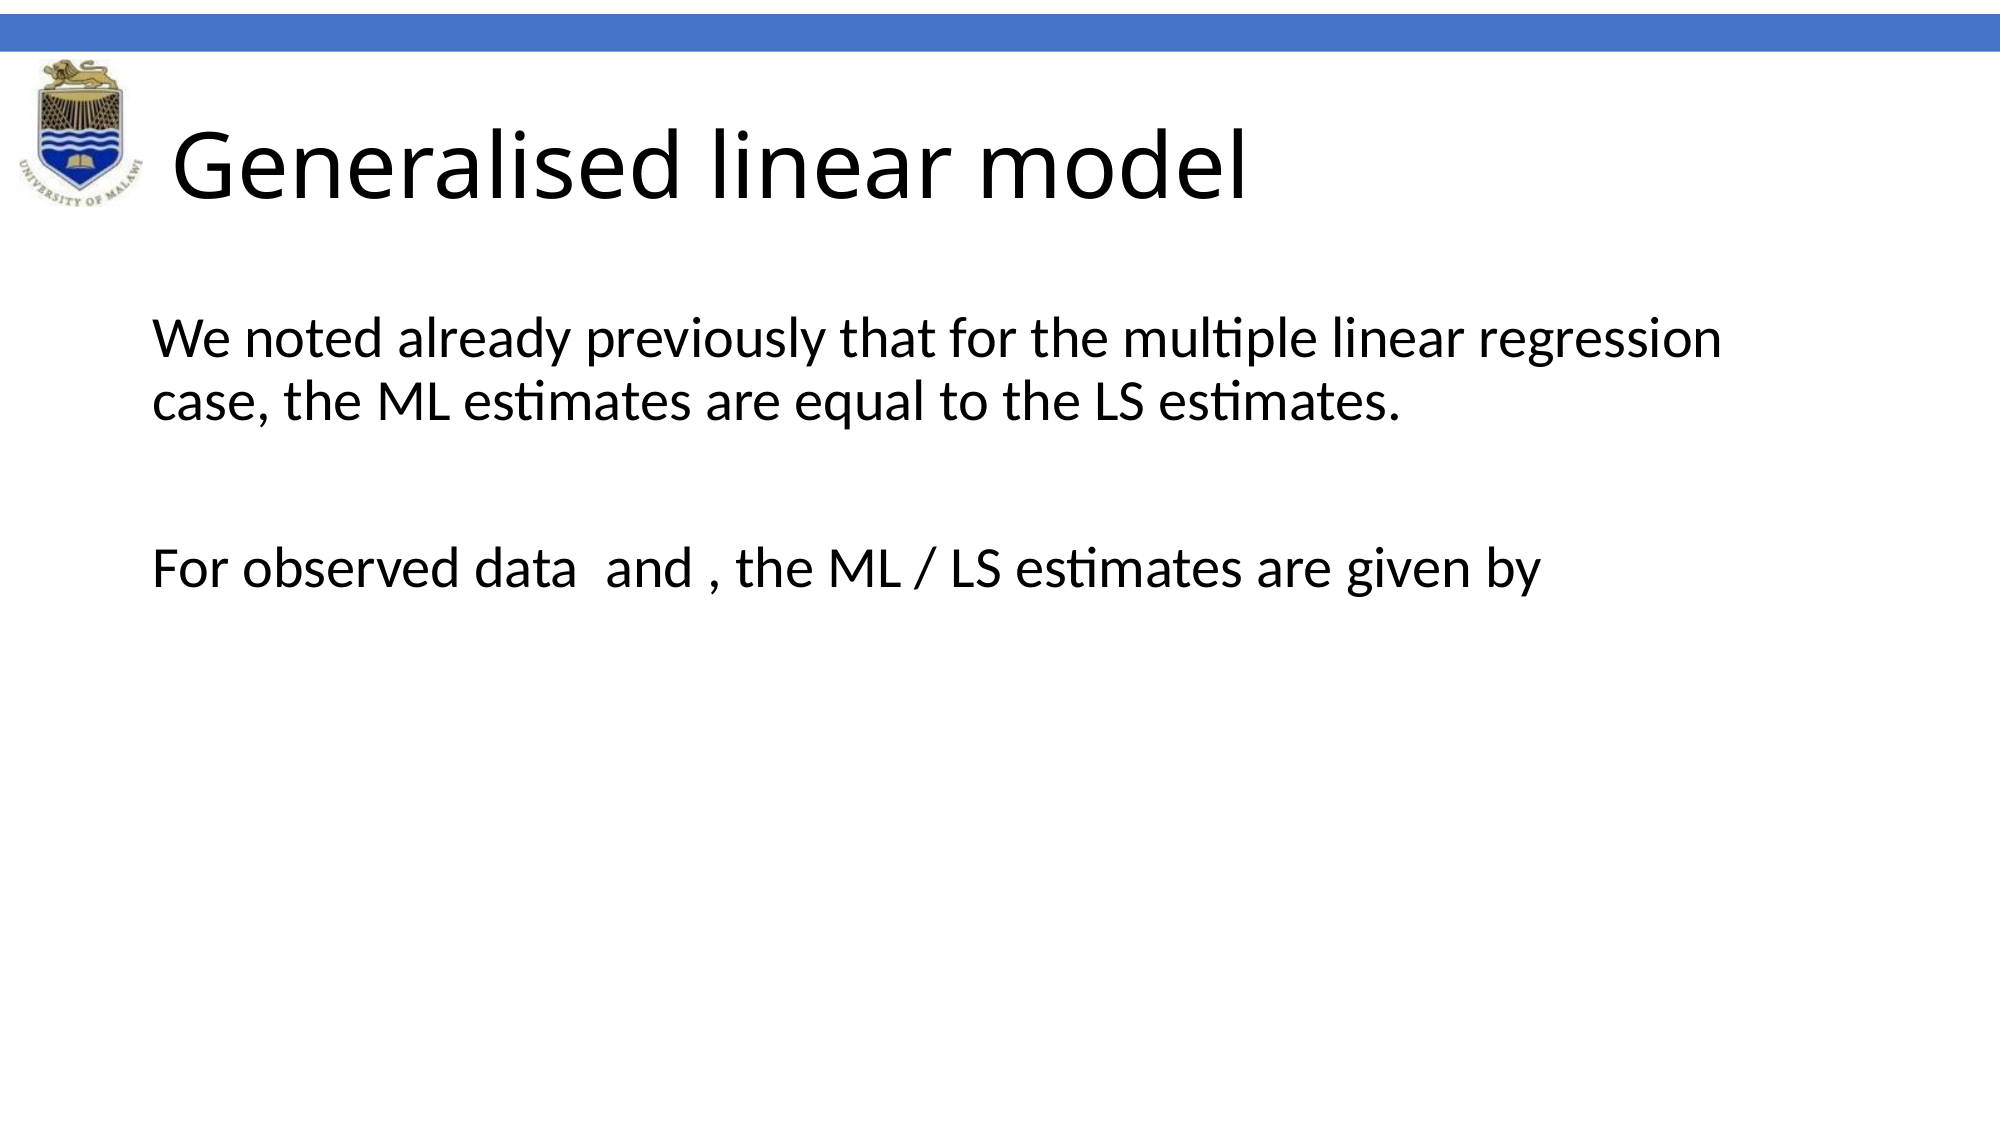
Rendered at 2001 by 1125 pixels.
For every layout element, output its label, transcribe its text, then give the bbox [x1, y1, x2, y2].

title Generalised linear model [155, 59, 1851, 278]
picture [19, 59, 143, 207]
